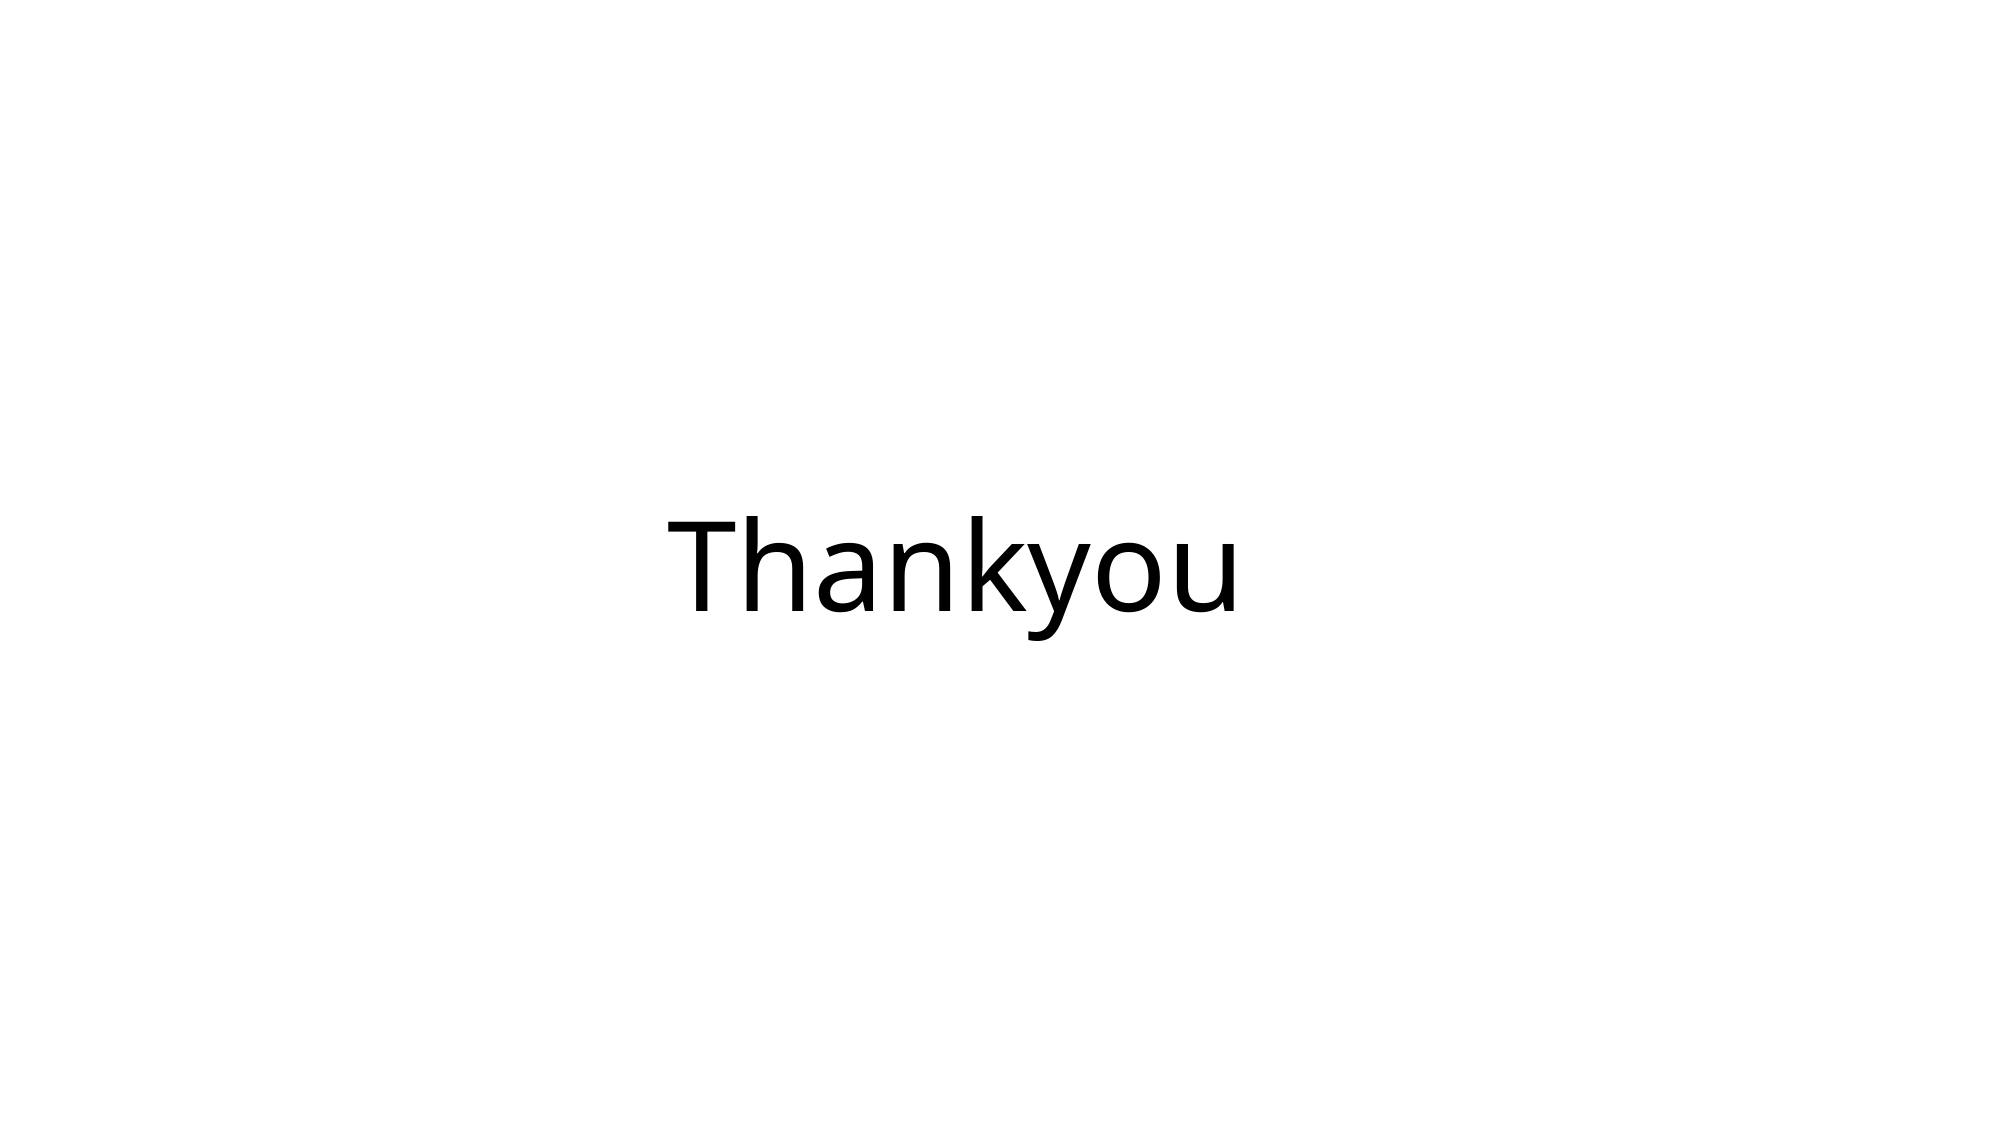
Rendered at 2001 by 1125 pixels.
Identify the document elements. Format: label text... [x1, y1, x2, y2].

text_box Thankyou [652, 479, 1315, 644]
